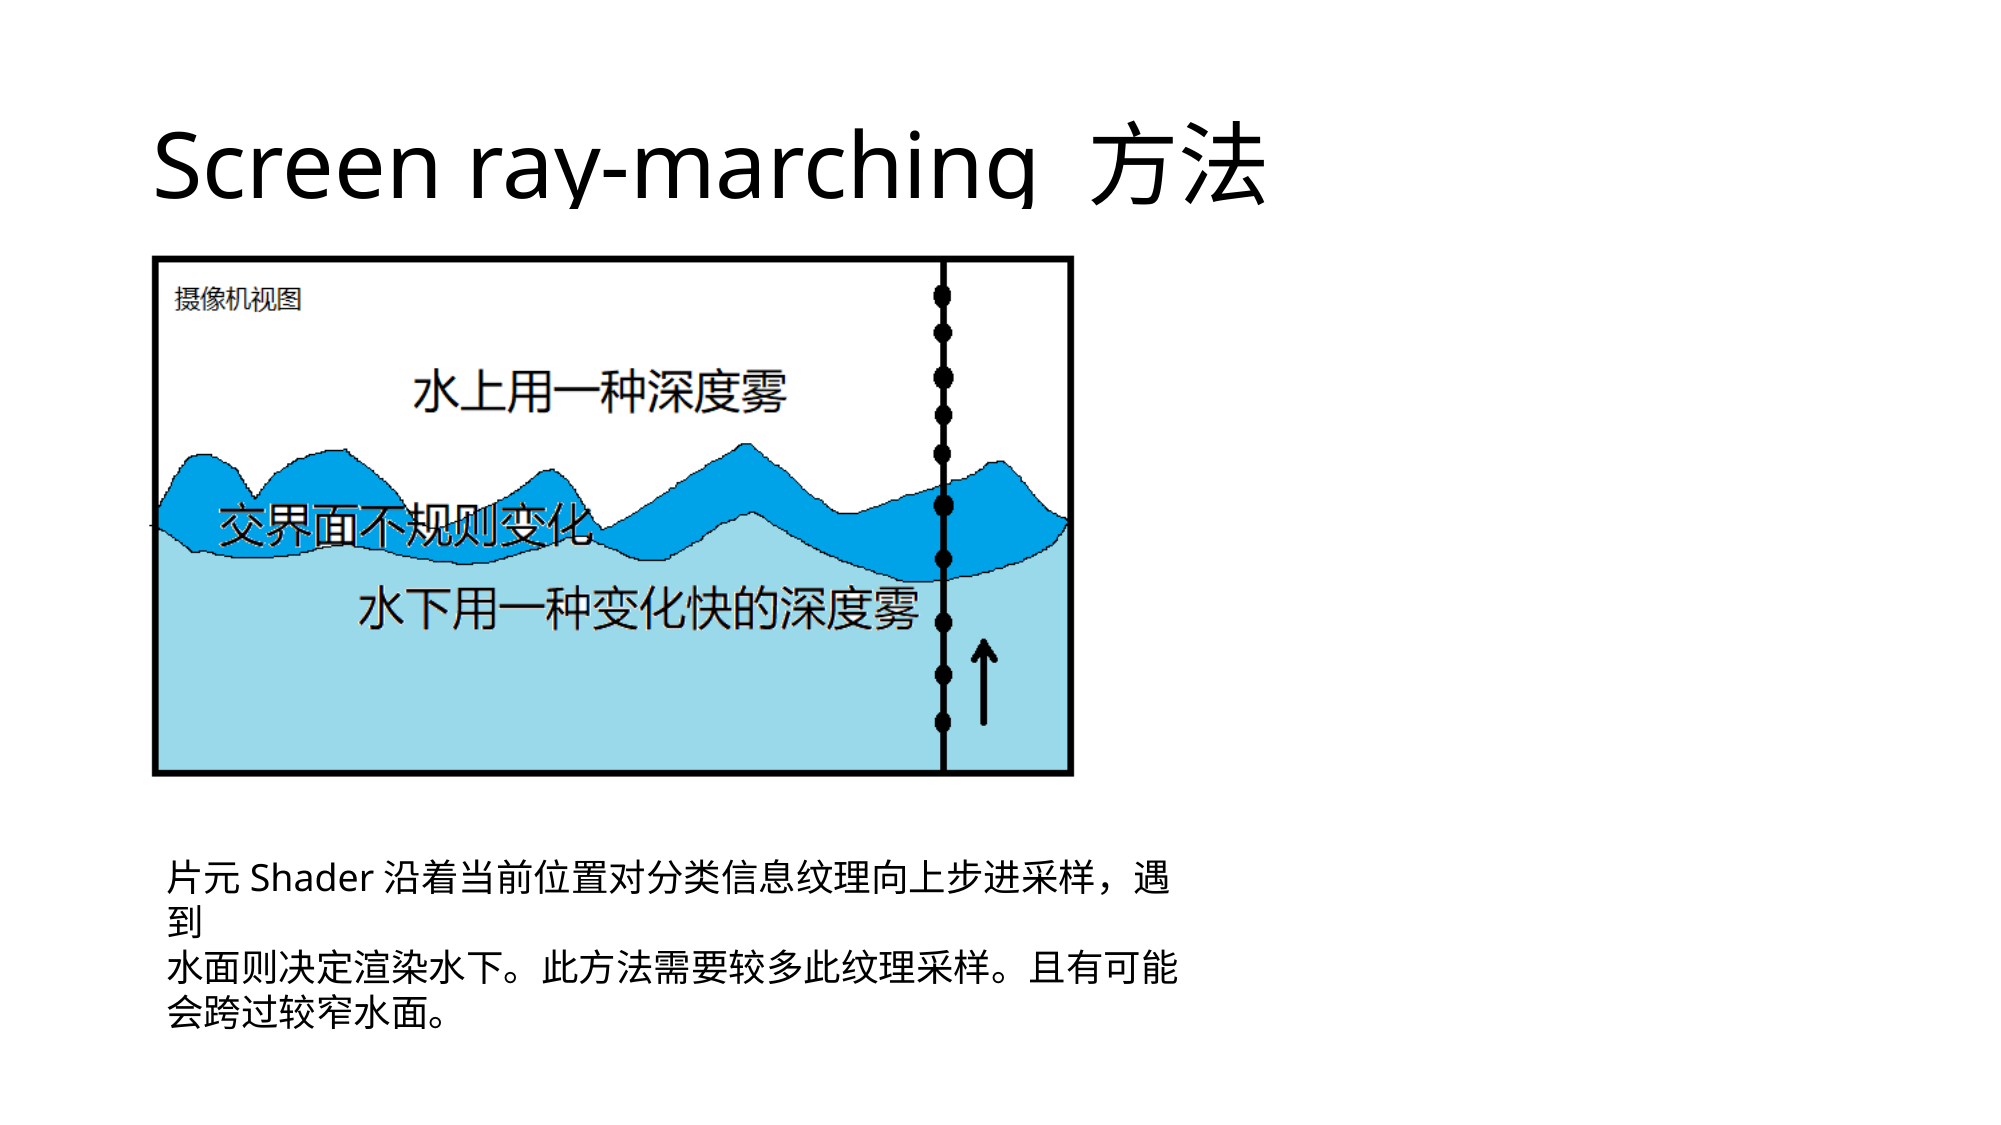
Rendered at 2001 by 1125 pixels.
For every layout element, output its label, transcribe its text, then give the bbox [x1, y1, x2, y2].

title Screen ray-marching 方法 [137, 59, 1863, 278]
text_box 片元Shader沿着当前位置对分类信息纹理向上步进采样，遇到 水面则决定渲染水下。此方法需要较多此纹理采样。且有可能会跨过较窄水面。 [151, 846, 1198, 1041]
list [116, 209, 1109, 821]
